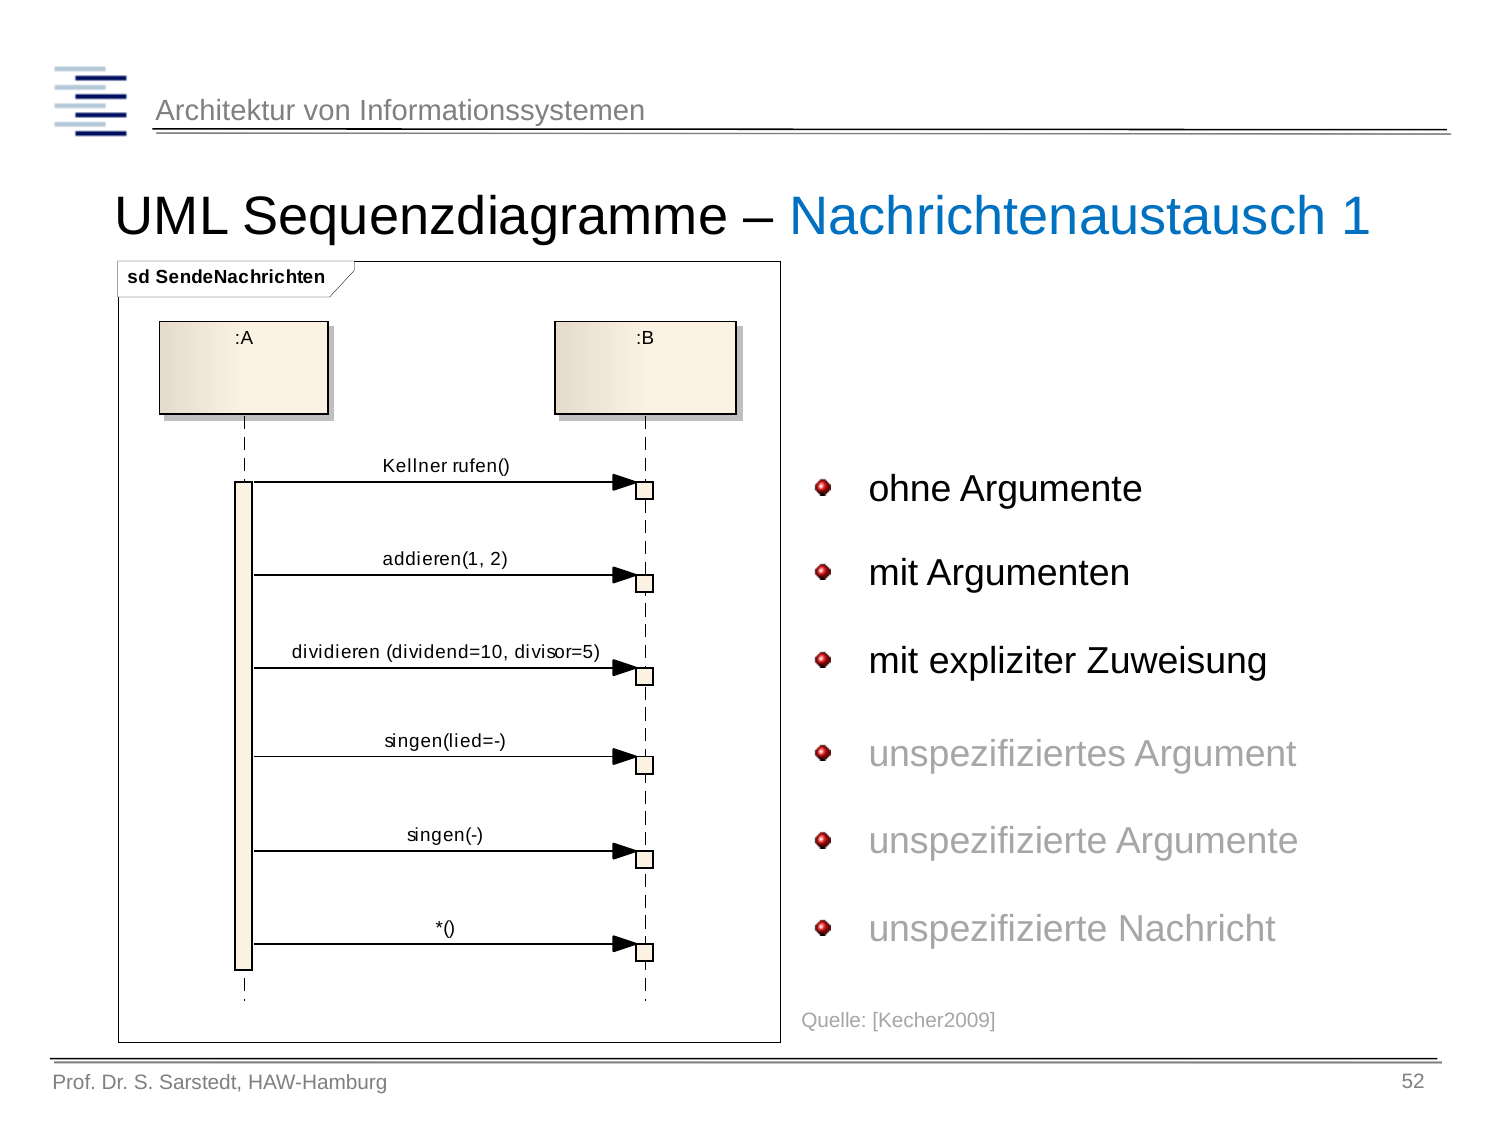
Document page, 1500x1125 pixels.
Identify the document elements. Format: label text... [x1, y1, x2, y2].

text_box Quelle: [Kecher2009] [790, 999, 1011, 1040]
picture [812, 649, 831, 668]
list ohne Argumente mit Argumenten mit expliziter Zuweisung unspezifiziertes Argument unspezifizierte Argumente unspezifizierte Nachricht [796, 455, 1438, 1048]
picture [812, 742, 831, 761]
picture [812, 829, 831, 849]
picture [111, 255, 786, 1049]
picture [812, 917, 831, 936]
picture [812, 476, 831, 496]
title UML Sequenzdiagramme – Nachrichtenaustausch 1 [49, 174, 1438, 251]
picture [46, 58, 141, 148]
picture [812, 561, 831, 580]
